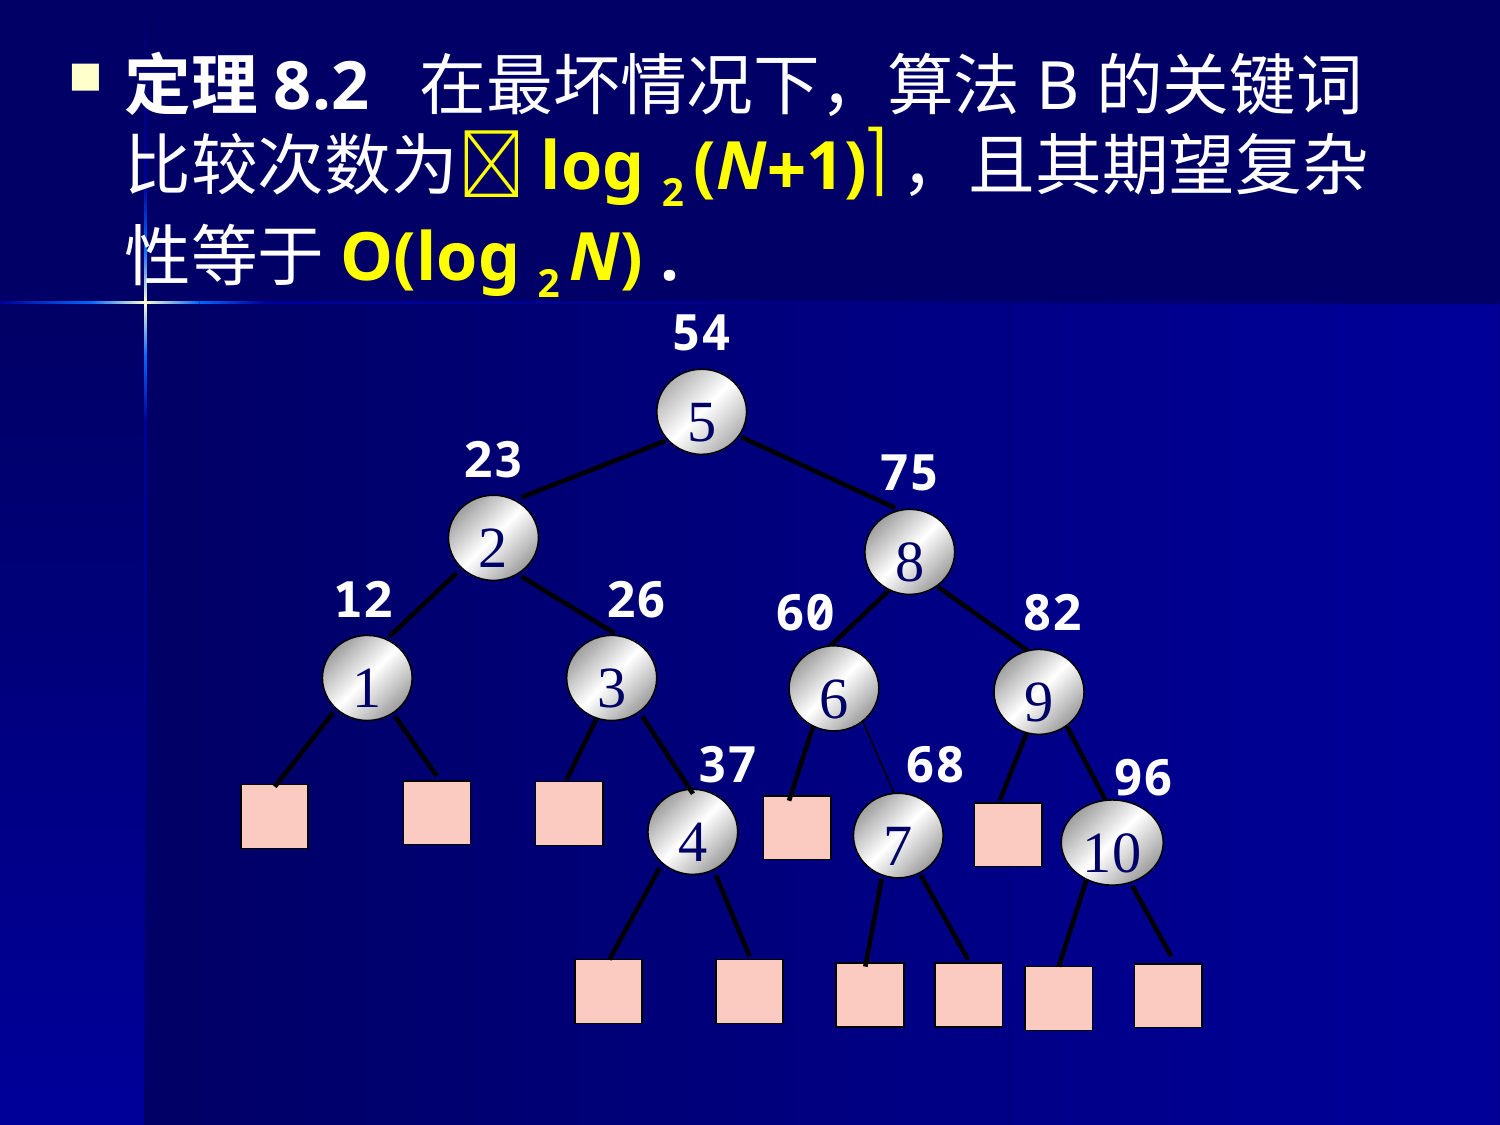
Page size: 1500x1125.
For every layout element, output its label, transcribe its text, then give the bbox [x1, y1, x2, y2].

list 定理8.2 在最坏情况下，算法B的关键词比较次数为log 2 (N1)，且其期望复杂性等于O(log 2 N) . [52, 35, 1442, 1048]
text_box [240, 292, 1203, 1031]
